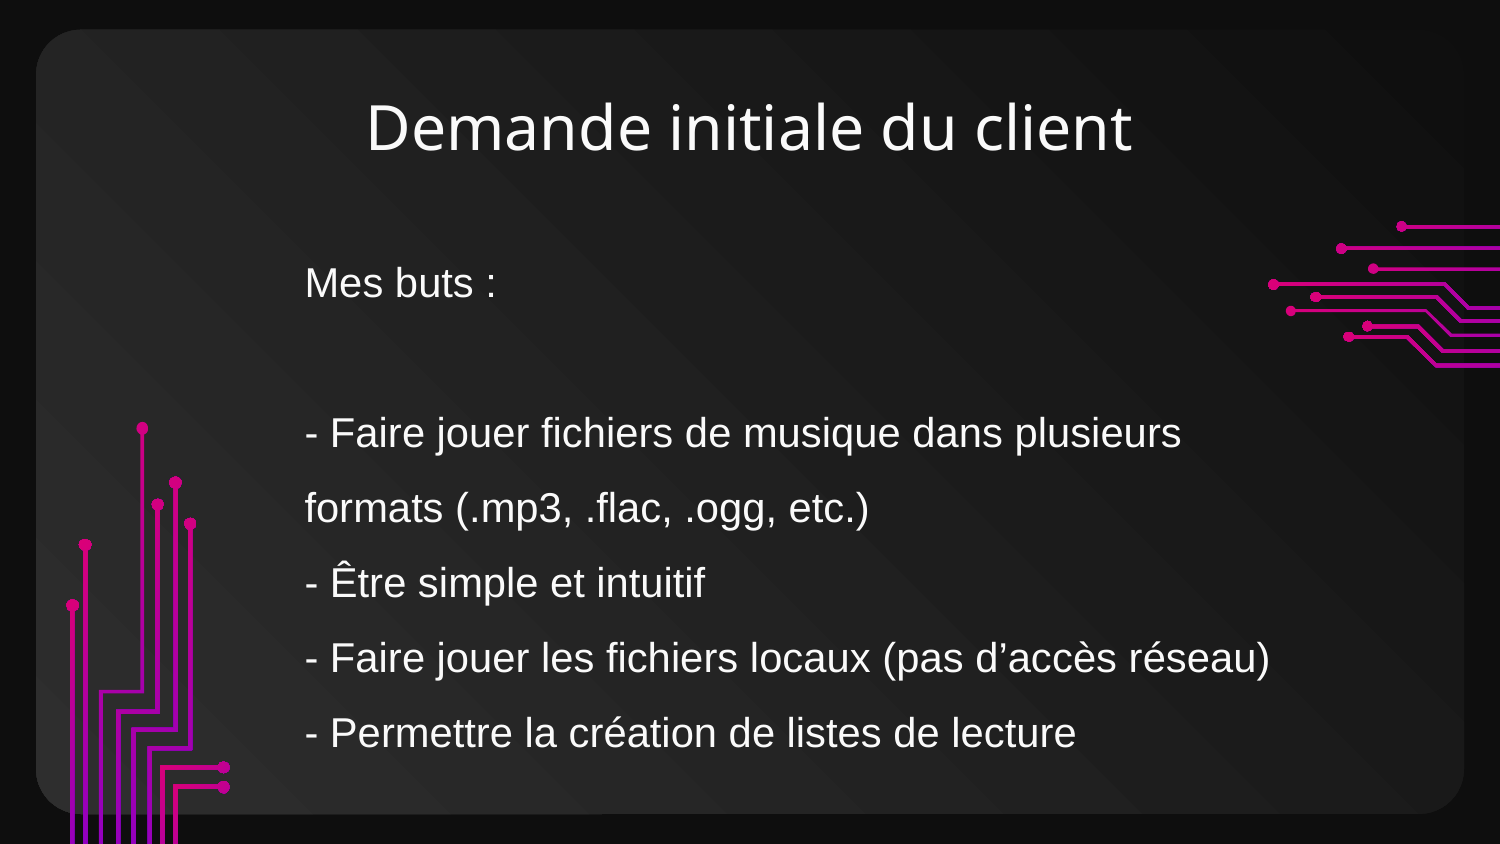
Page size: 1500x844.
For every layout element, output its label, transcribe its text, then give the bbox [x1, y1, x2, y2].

text_box Mes buts : - Faire jouer fichiers de musique dans plusieurs formats (.mp3, .flac, .ogg, etc.) - Être simple et intuitif - Faire jouer les fichiers locaux (pas d’accès réseau) - Permettre la création de listes de lecture [289, 223, 1339, 823]
title Demande initiale du client [118, 72, 1382, 167]
